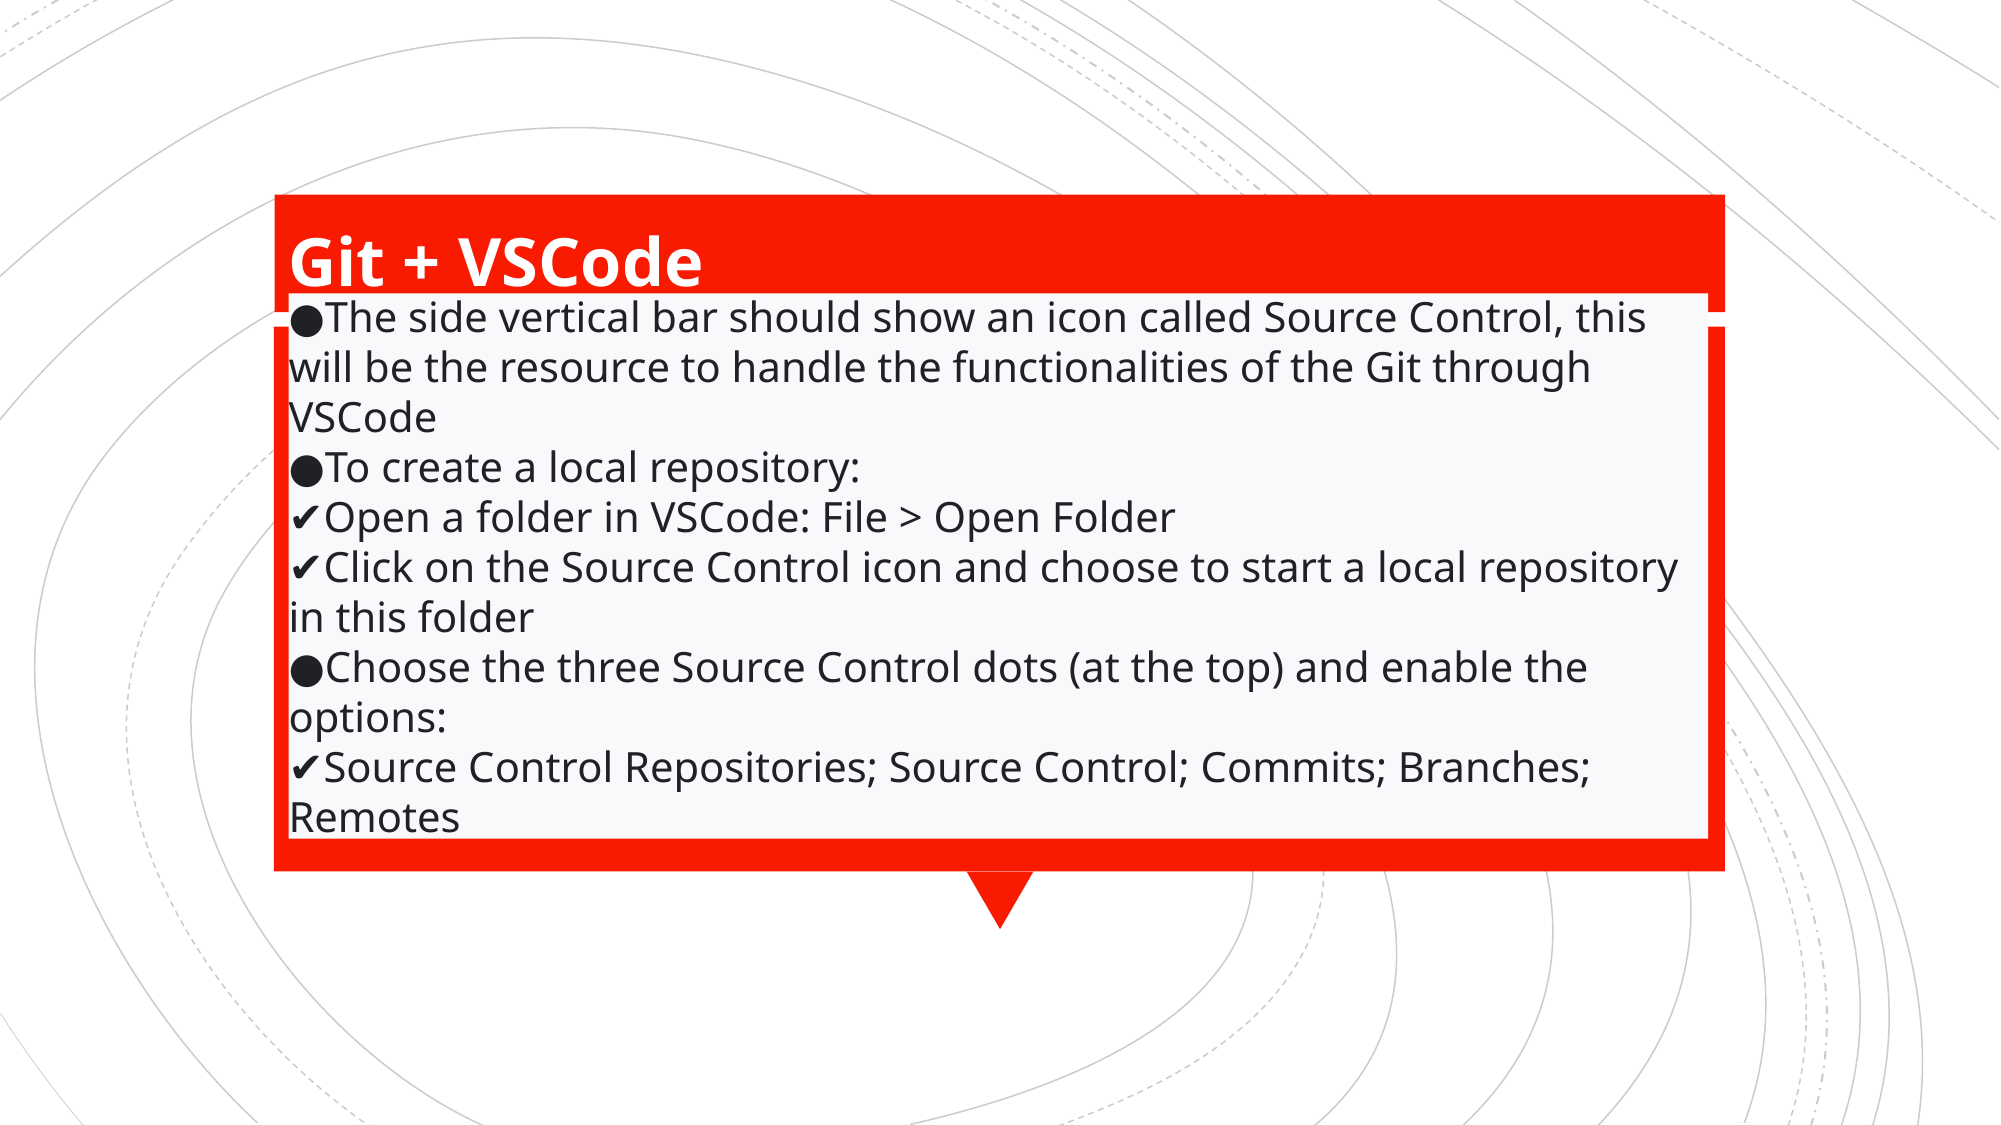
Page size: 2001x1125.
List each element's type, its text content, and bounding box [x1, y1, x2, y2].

text_box ●The side vertical bar should show an icon called Source Control, this will be the resource to handle the functionalities of the Git through VSCode ●To create a local repository: ✔Open a folder in VSCode: File > Open Folder ✔Click on the Source Control icon and choose to start a local repository in this folder ●Choose the three Source Control dots (at the top) and enable the options: ✔Source Control Repositories; Source Control; Commits; Branches; Remotes [288, 293, 1709, 839]
text_box Git + VSCode [273, 211, 719, 307]
